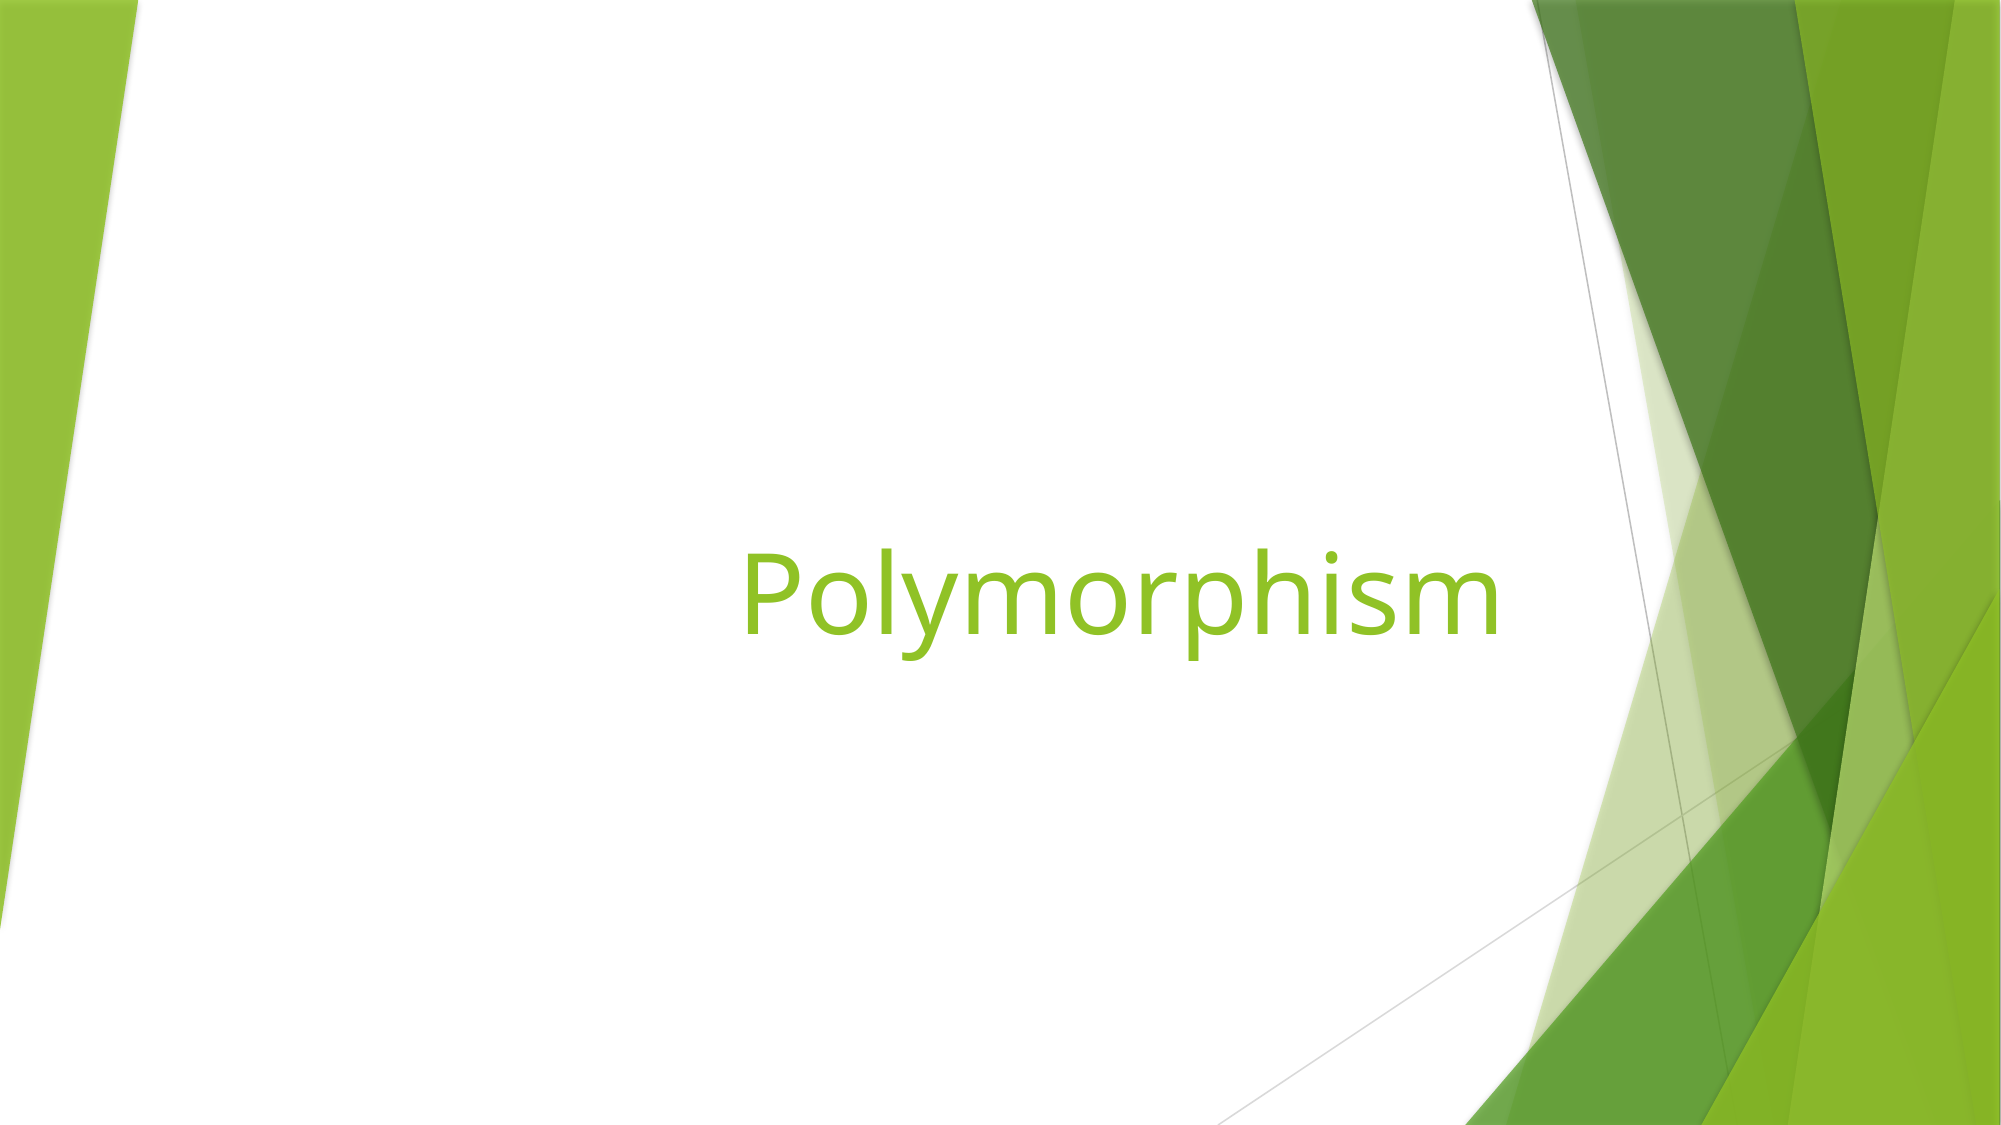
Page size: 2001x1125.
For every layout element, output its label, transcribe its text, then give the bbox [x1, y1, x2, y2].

title Polymorphism [247, 394, 1522, 665]
